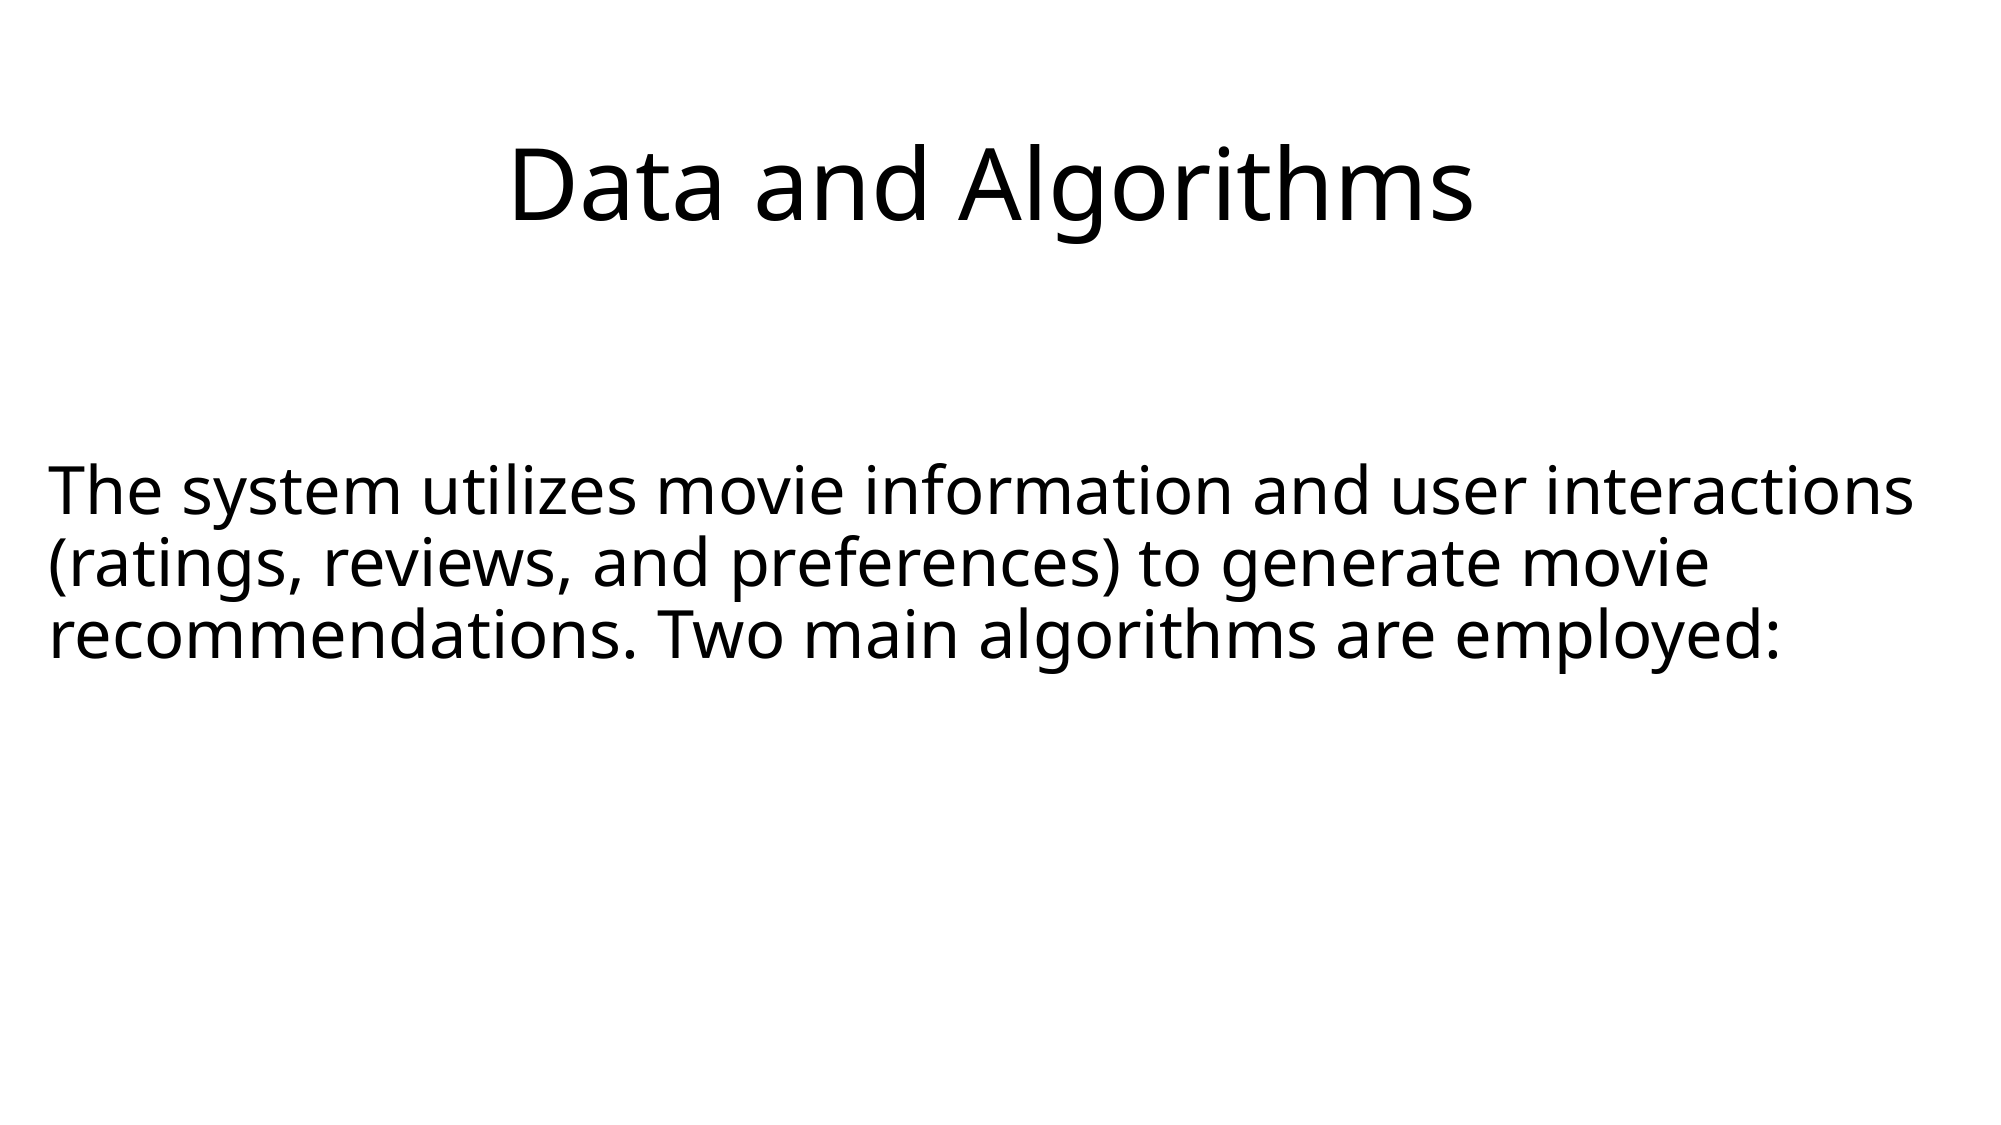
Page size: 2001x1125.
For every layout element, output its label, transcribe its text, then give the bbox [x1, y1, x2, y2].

list The system utilizes movie information and user interactions (ratings, reviews, and preferences) to generate movie recommendations. Two main algorithms are employed: [33, 449, 1950, 972]
title Data and Algorithms [129, 79, 1855, 297]
